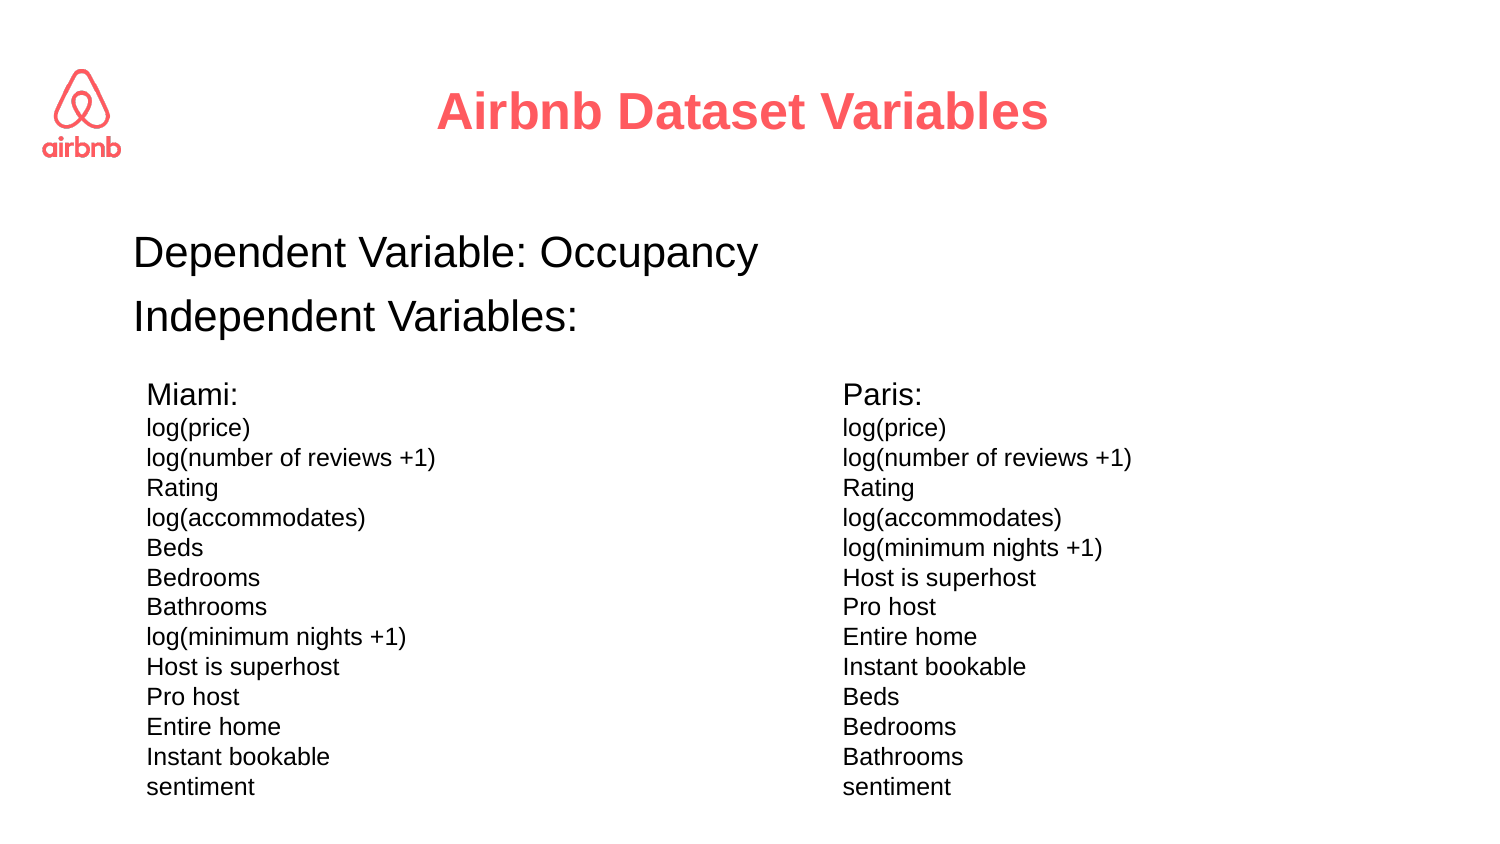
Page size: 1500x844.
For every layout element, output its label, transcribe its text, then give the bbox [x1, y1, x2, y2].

picture [40, 68, 121, 159]
text_box Paris: log(price) log(number of reviews +1) Rating log(accommodates) log(minimum nights +1) Host is superhost Pro host Entire home Instant bookable Beds Bedrooms Bathrooms sentiment [827, 358, 1420, 816]
title Airbnb Dataset Variables [121, 67, 1379, 160]
text_box Miami: log(price) log(number of reviews +1) Rating log(accommodates) Beds Bedrooms Bathrooms log(minimum nights +1) Host is superhost Pro host Entire home Instant bookable sentiment [131, 358, 695, 786]
list Dependent Variable: Occupancy Independent Variables: [121, 224, 1379, 582]
